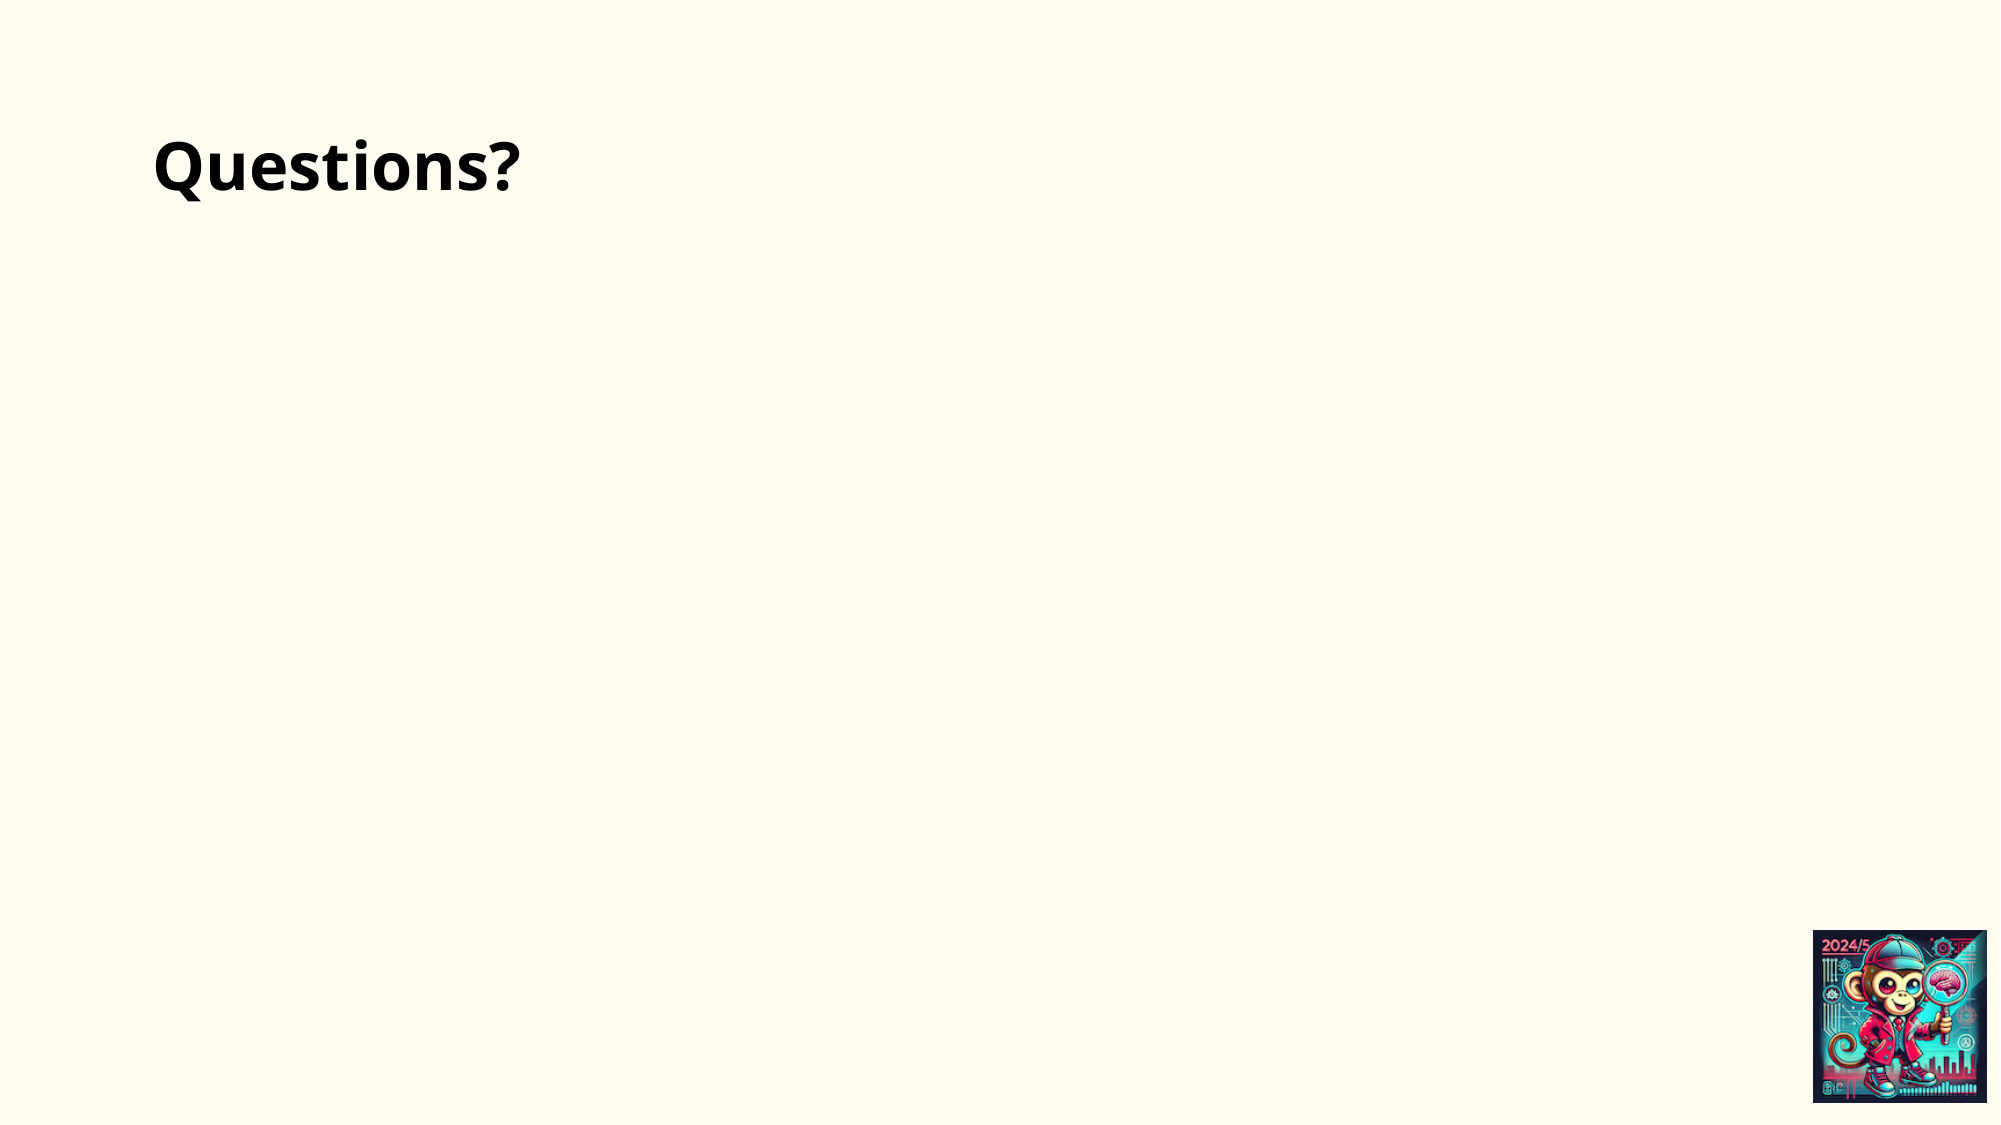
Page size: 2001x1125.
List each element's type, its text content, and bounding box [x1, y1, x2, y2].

picture [1813, 930, 1987, 1103]
title Questions? [137, 59, 1863, 278]
